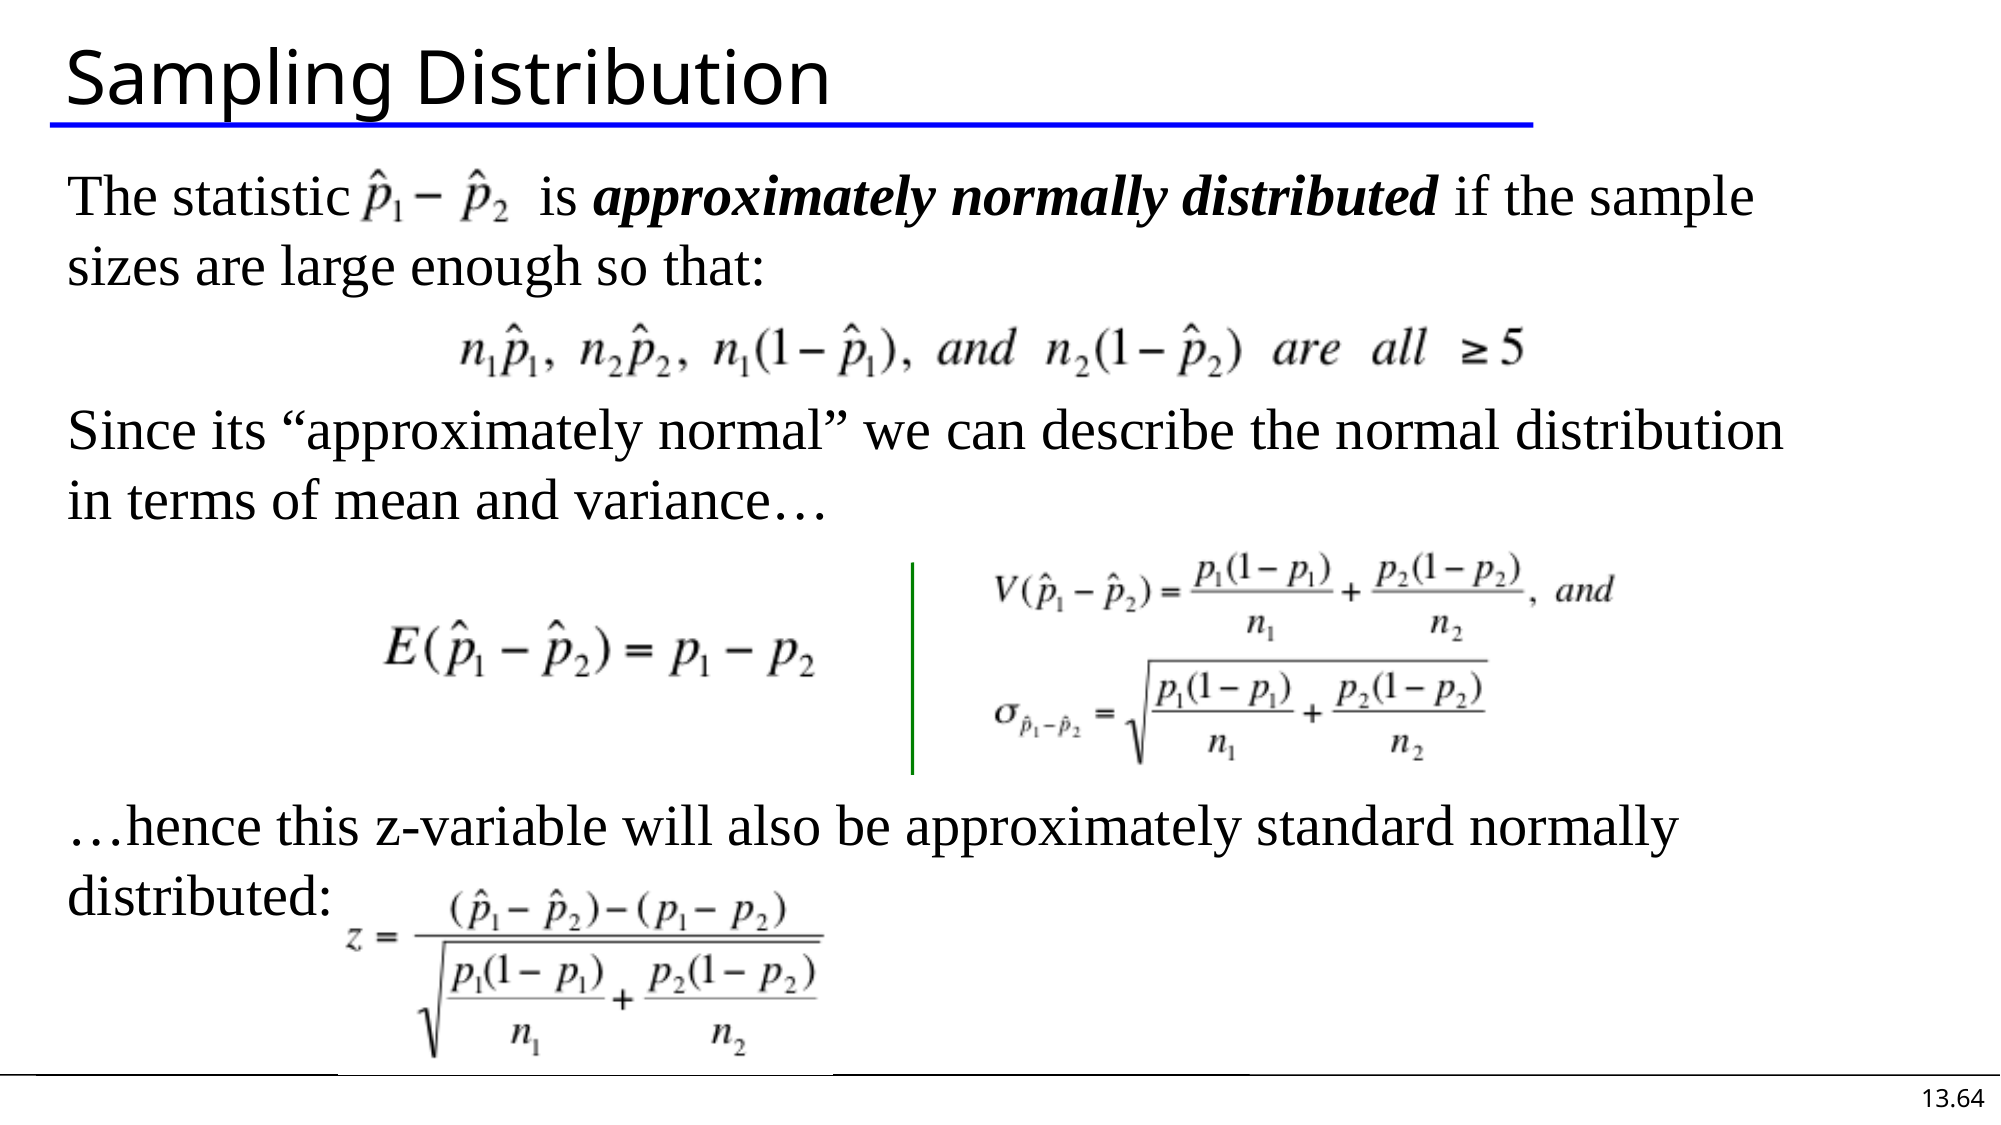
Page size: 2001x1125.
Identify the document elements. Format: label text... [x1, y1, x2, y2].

list The statistic is approximately normally distributed if the sample sizes are large enough so that: Since its “approximately normal” we can describe the normal distribution in terms of mean and variance… …hence this z-variable will also be approximately standard normally distributed: [52, 149, 1825, 1050]
picture [974, 537, 1630, 784]
picture [338, 878, 833, 1076]
title Sampling Distribution [50, 24, 1967, 125]
picture [374, 599, 832, 694]
picture [349, 161, 522, 237]
picture [449, 312, 1540, 390]
slide_number 13.64 [1583, 1074, 2000, 1125]
